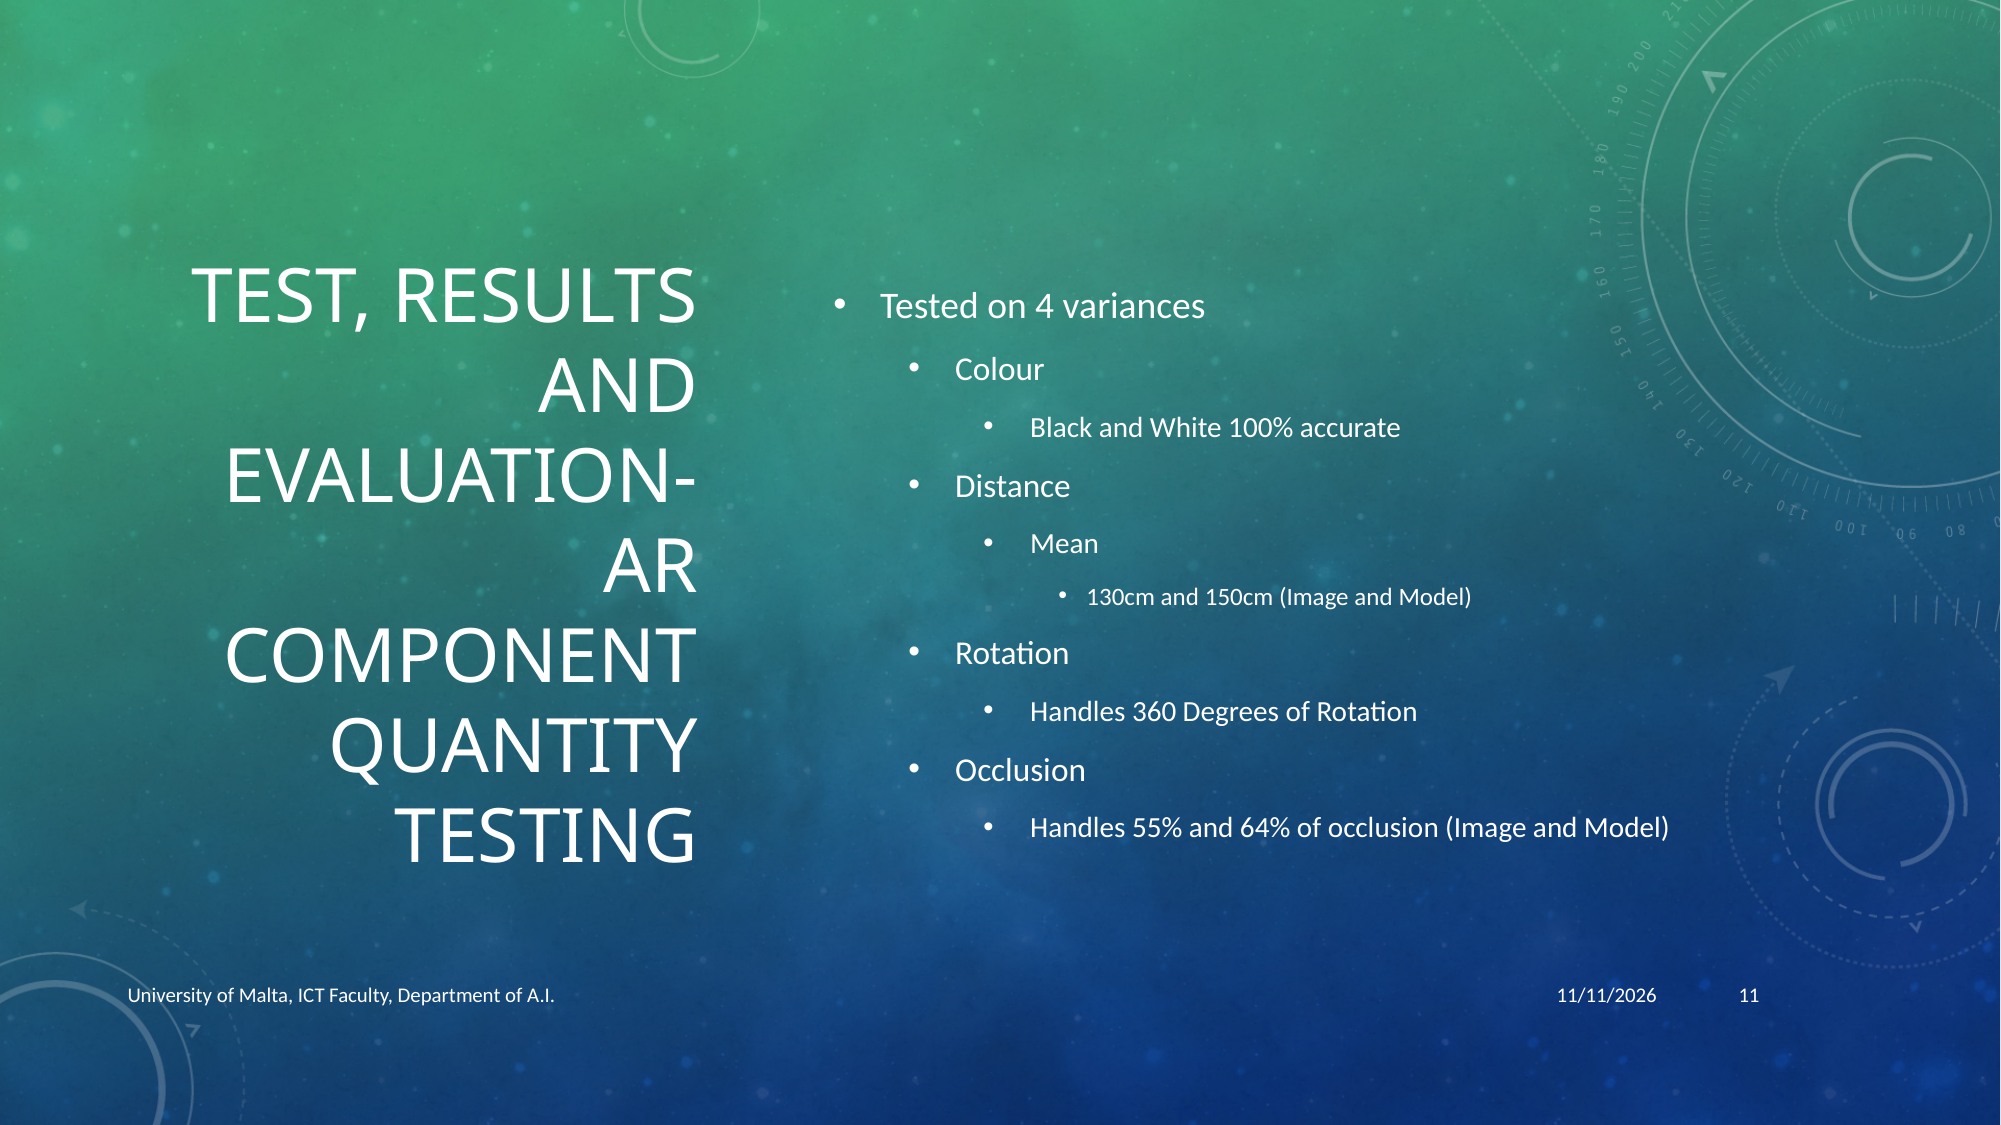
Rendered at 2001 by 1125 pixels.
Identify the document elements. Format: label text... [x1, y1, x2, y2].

footer University of Malta, ICT Faculty, Department of A.I. [112, 963, 1397, 1025]
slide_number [1409, 963, 1672, 1025]
list Tested on 4 variances Colour Black and White 100% accurate Distance Mean 130cm and 150cm (Image and Model) Rotation Handles 360 Degrees of Rotation Occlusion Handles 55% and 64% of occlusion (Image and Model) [818, 188, 1888, 937]
title Test, results and evaluation- ar component quantity testing [112, 188, 713, 937]
slide_number 11 [1684, 963, 1775, 1025]
picture [0, 0, 2001, 1125]
